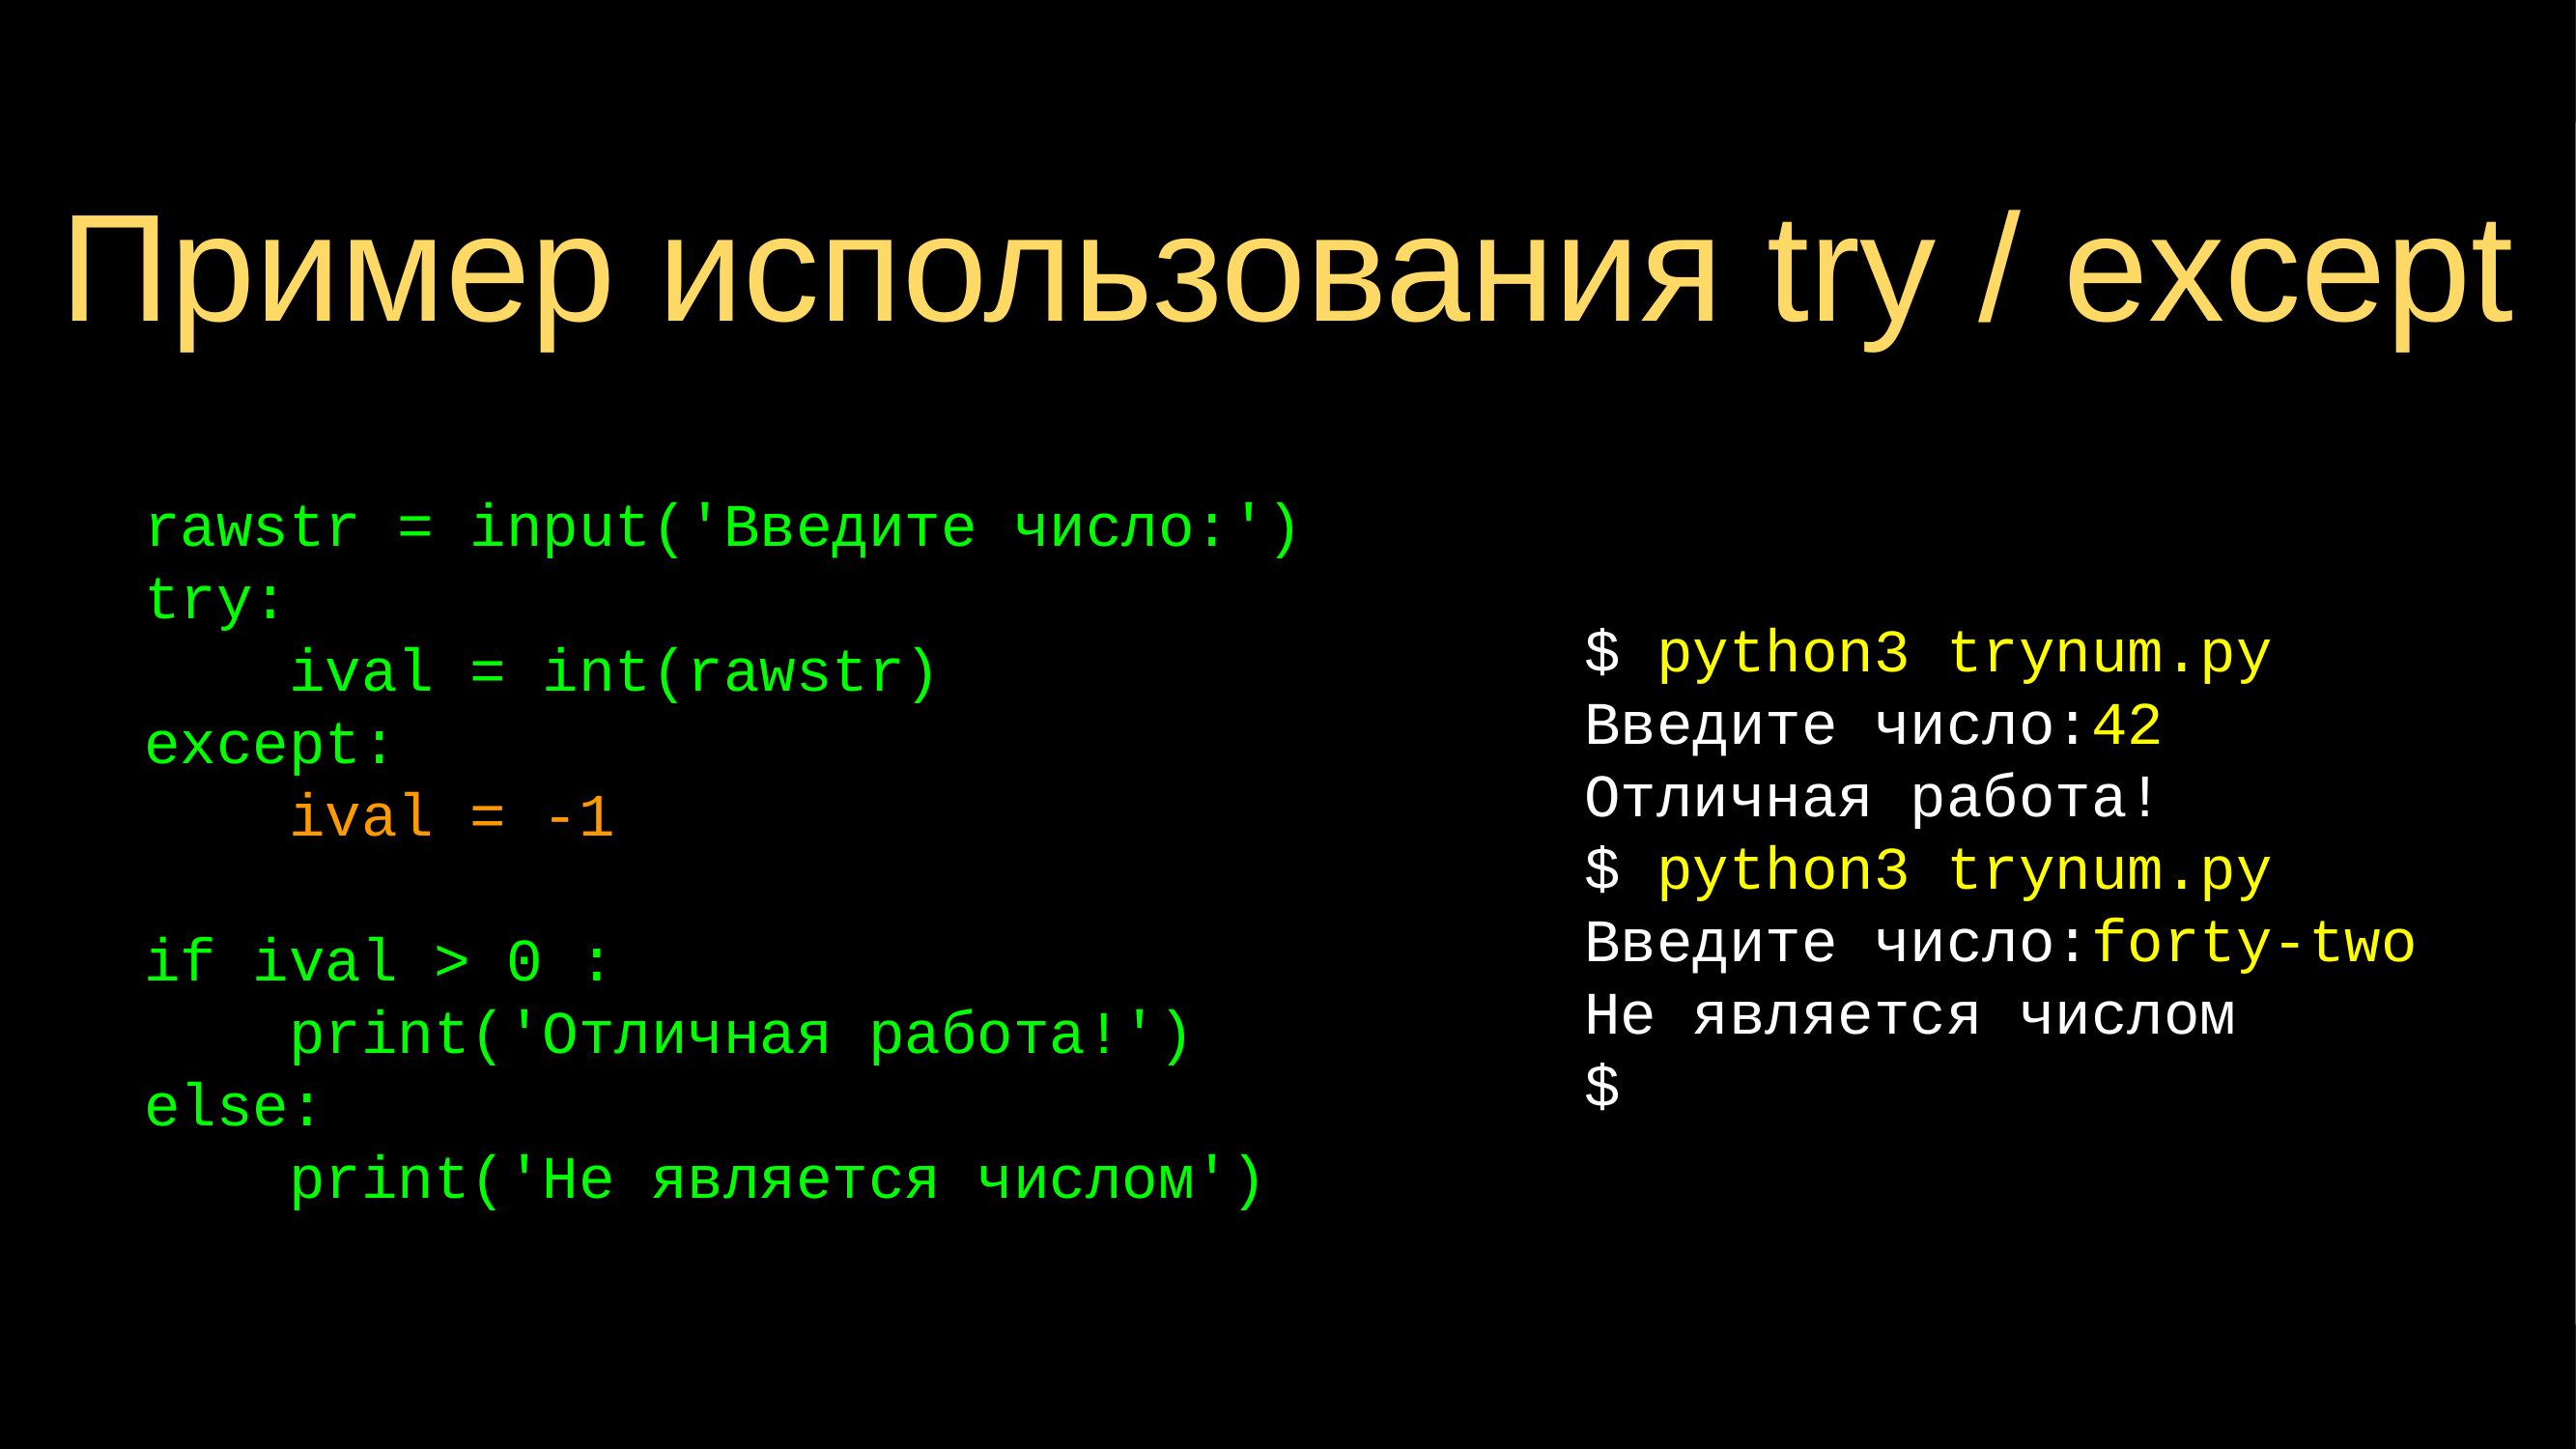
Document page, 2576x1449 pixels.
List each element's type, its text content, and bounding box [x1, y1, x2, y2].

title Пример использования try / except [37, 118, 2538, 403]
text_box rawstr = input('Введите число:') try: ival = int(rawstr) except: ival = -1 if ival > 0 : print('Отличная работа!') else: print('Не является числом') [144, 453, 1501, 1243]
text_box $ python3 trynum.py Введите число:42 Отличная работа! $ python3 trynum.py Введите число:forty-two Не является числом $ [1584, 568, 2526, 1162]
